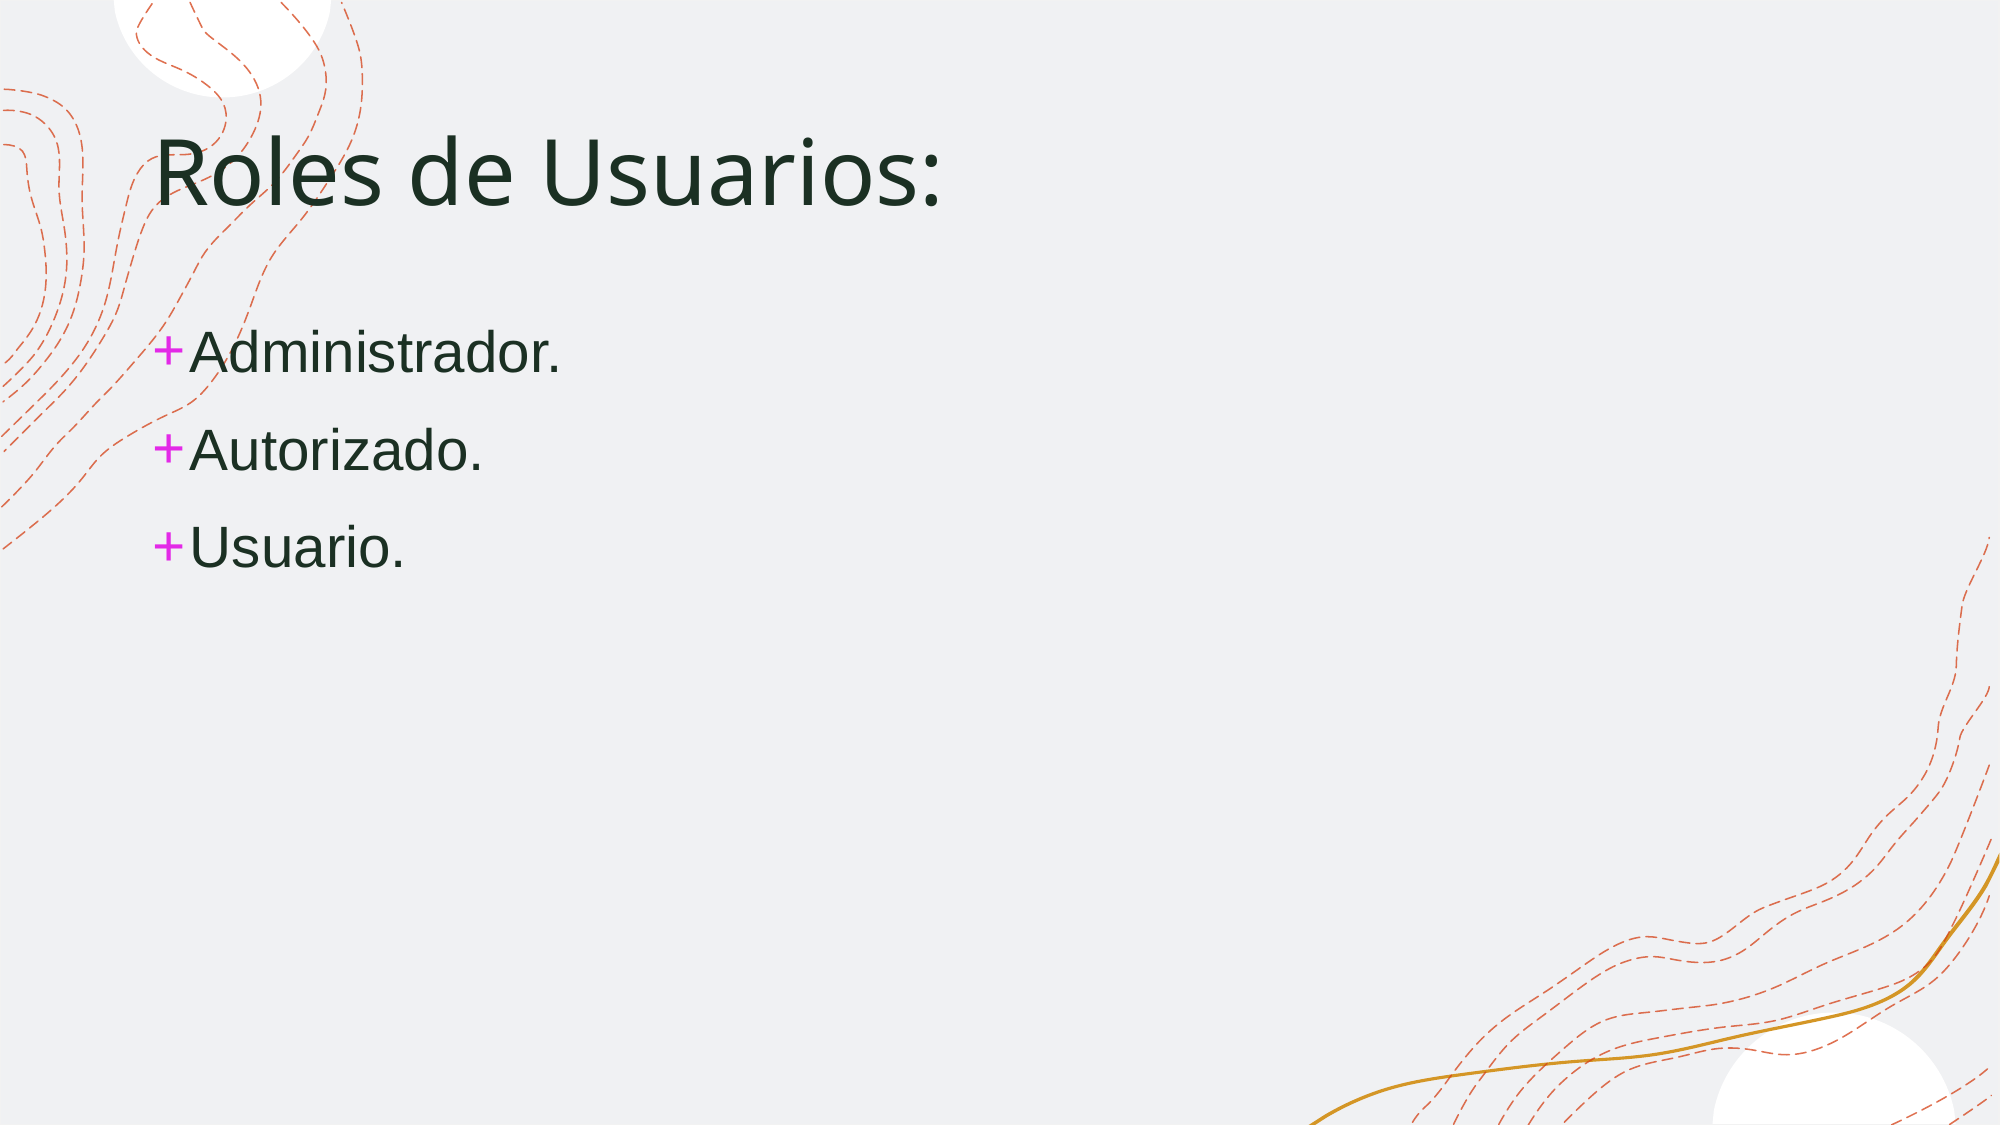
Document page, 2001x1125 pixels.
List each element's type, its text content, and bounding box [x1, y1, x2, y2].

title Roles de Usuarios: [137, 59, 1863, 278]
list Administrador. Autorizado. Usuario. [137, 299, 1863, 1014]
